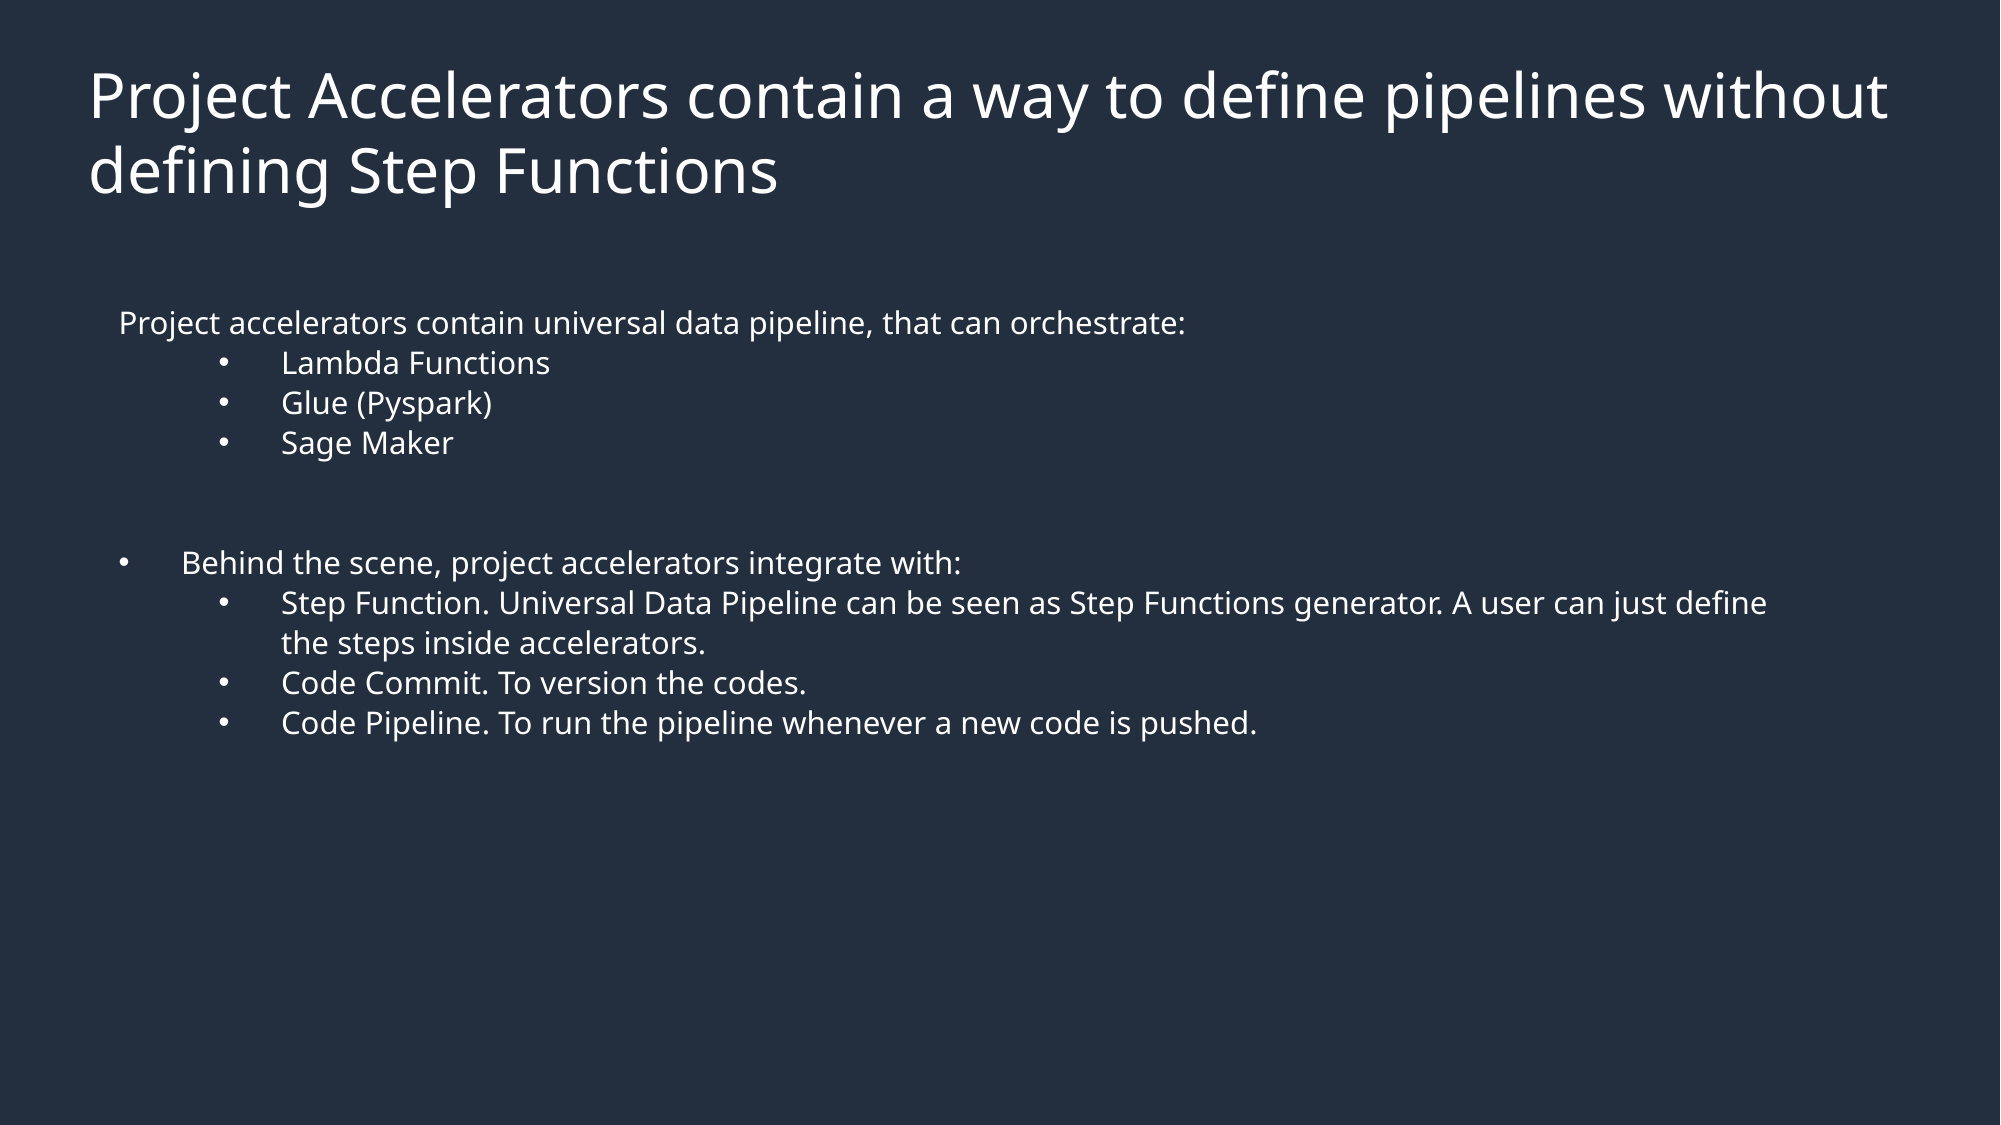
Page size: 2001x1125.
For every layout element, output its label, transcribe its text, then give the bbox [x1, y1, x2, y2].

text_box Project accelerators contain universal data pipeline, that can orchestrate: Lambda Functions Glue (Pyspark) Sage Maker Behind the scene, project accelerators integrate with: Step Function. Universal Data Pipeline can be seen as Step Functions generator. A user can just define the steps inside accelerators. Code Commit. To version the codes. Code Pipeline. To run the pipeline whenever a new code is pushed. [103, 292, 1837, 786]
title Project Accelerators contain a way to define pipelines without defining Step Functions [73, 48, 1925, 168]
